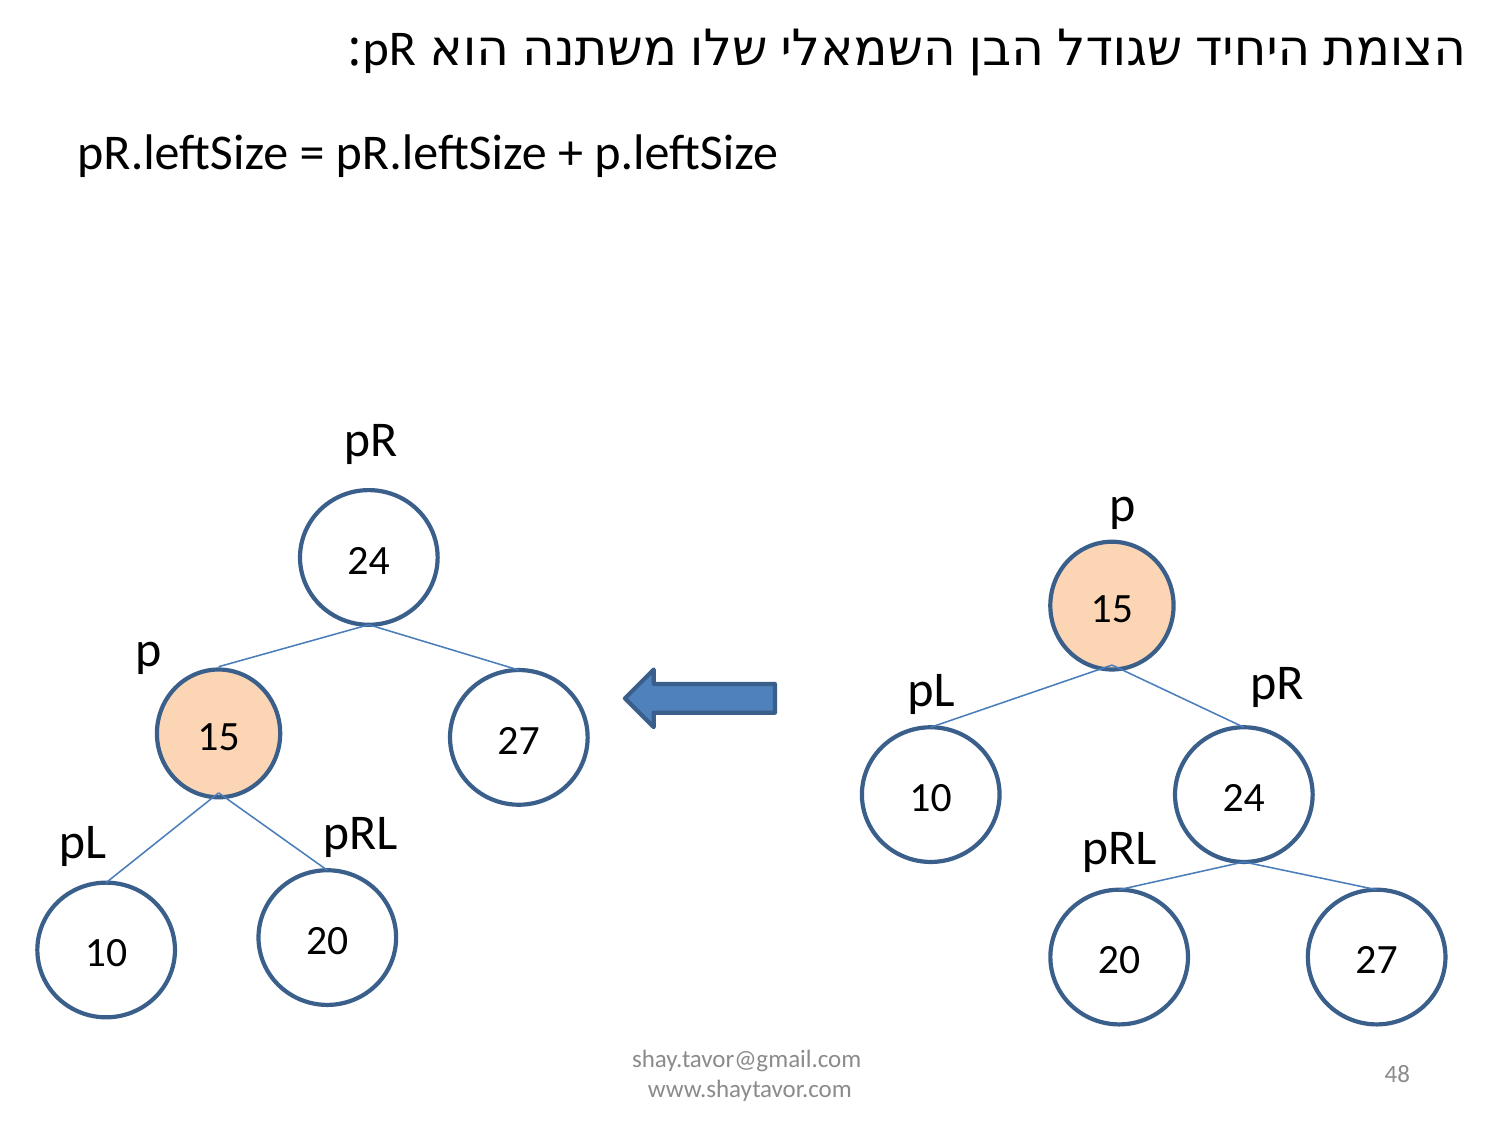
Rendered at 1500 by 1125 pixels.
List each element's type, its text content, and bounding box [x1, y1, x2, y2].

text_box 27 [447, 668, 590, 807]
text_box 10 [35, 880, 178, 1020]
text_box 20 [1048, 887, 1191, 1027]
text_box pR [329, 399, 418, 475]
text_box pL [43, 800, 101, 876]
text_box 24 [1172, 725, 1315, 860]
slide_number 48 [1074, 1042, 1425, 1103]
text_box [218, 797, 328, 871]
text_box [930, 669, 1113, 728]
text_box 15 [1048, 539, 1176, 667]
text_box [1245, 861, 1377, 890]
text_box [622, 667, 778, 730]
text_box 27 [1305, 887, 1448, 1027]
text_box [1115, 669, 1244, 728]
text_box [1118, 861, 1244, 890]
text_box pR.leftSize = pR.leftSize + p.leftSize [62, 112, 1488, 188]
text_box pR [1235, 642, 1324, 717]
text_box 15 [154, 667, 283, 795]
text_box הצומת היחיד שגודל הבן השמאלי שלו משתנה הוא pR: [68, 8, 1482, 83]
text_box p [1094, 463, 1170, 539]
text_box 10 [859, 725, 1002, 865]
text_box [368, 624, 520, 671]
text_box pL [892, 648, 981, 724]
text_box 24 [297, 488, 440, 623]
footer shay.tavor@gmail.com www.shaytavor.com [512, 1042, 988, 1103]
text_box pRL [1067, 806, 1189, 882]
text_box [105, 797, 219, 883]
text_box 20 [256, 868, 399, 1008]
text_box pRL [308, 792, 430, 868]
text_box p [120, 609, 196, 685]
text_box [218, 624, 367, 667]
